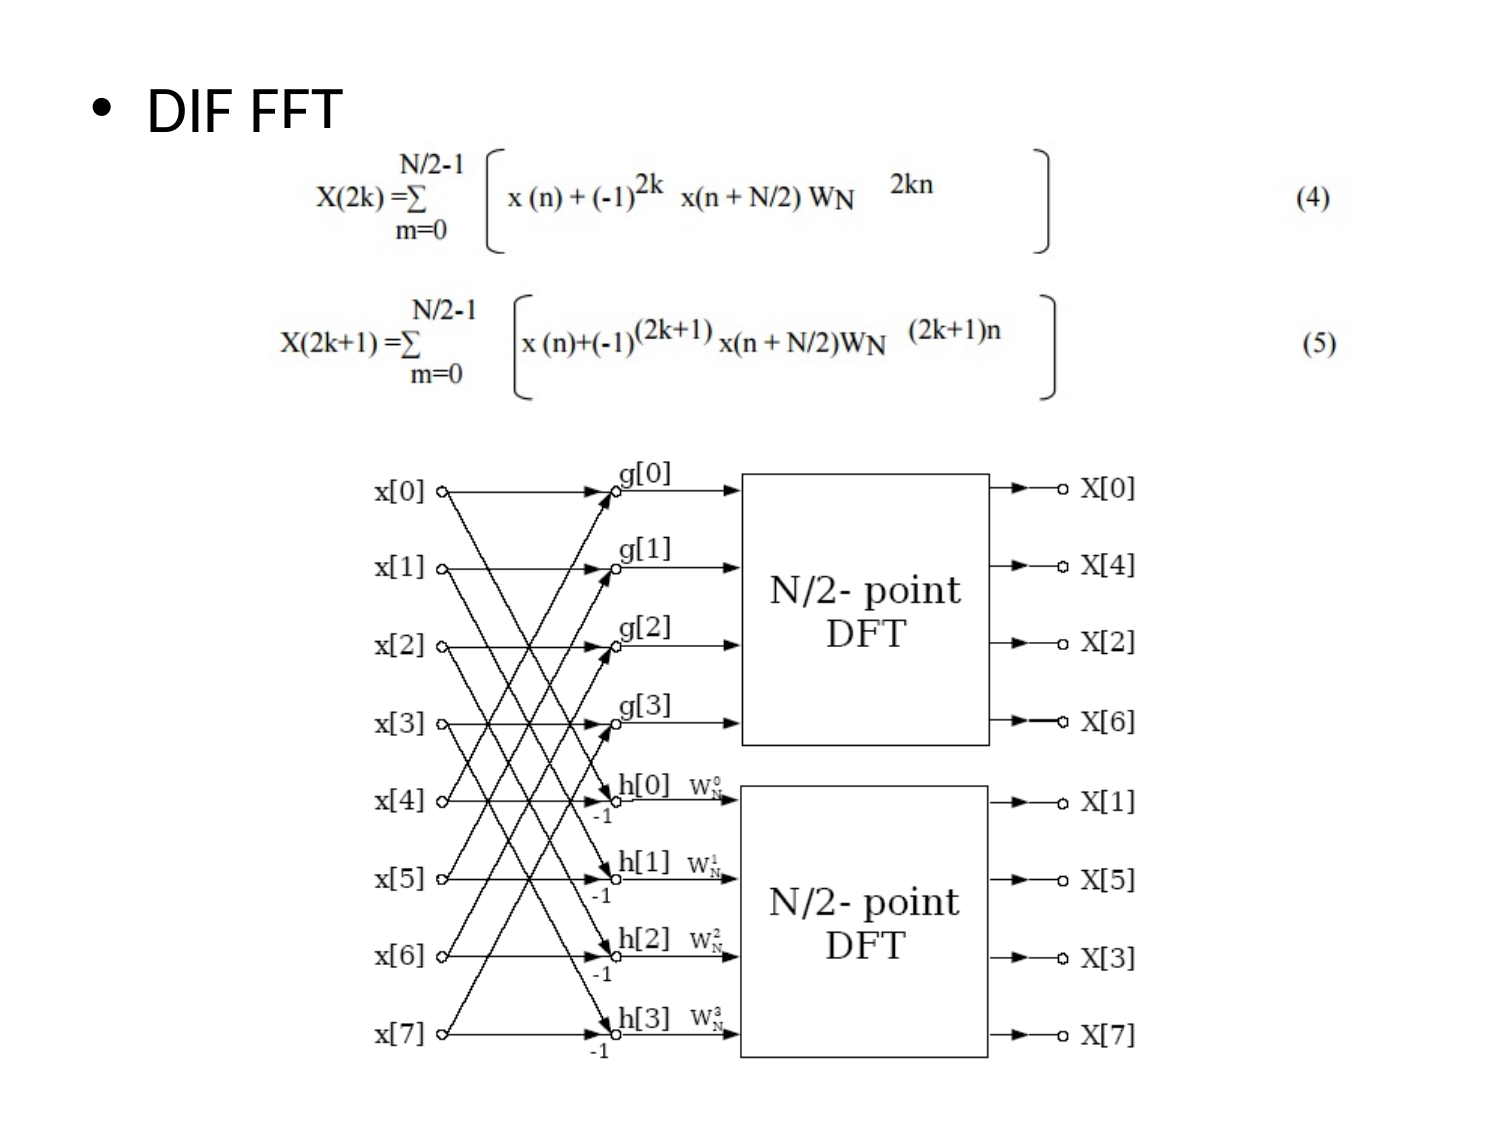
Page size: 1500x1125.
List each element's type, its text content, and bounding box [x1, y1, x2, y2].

picture [269, 128, 1383, 1093]
list DIF FFT [75, 58, 1425, 1005]
